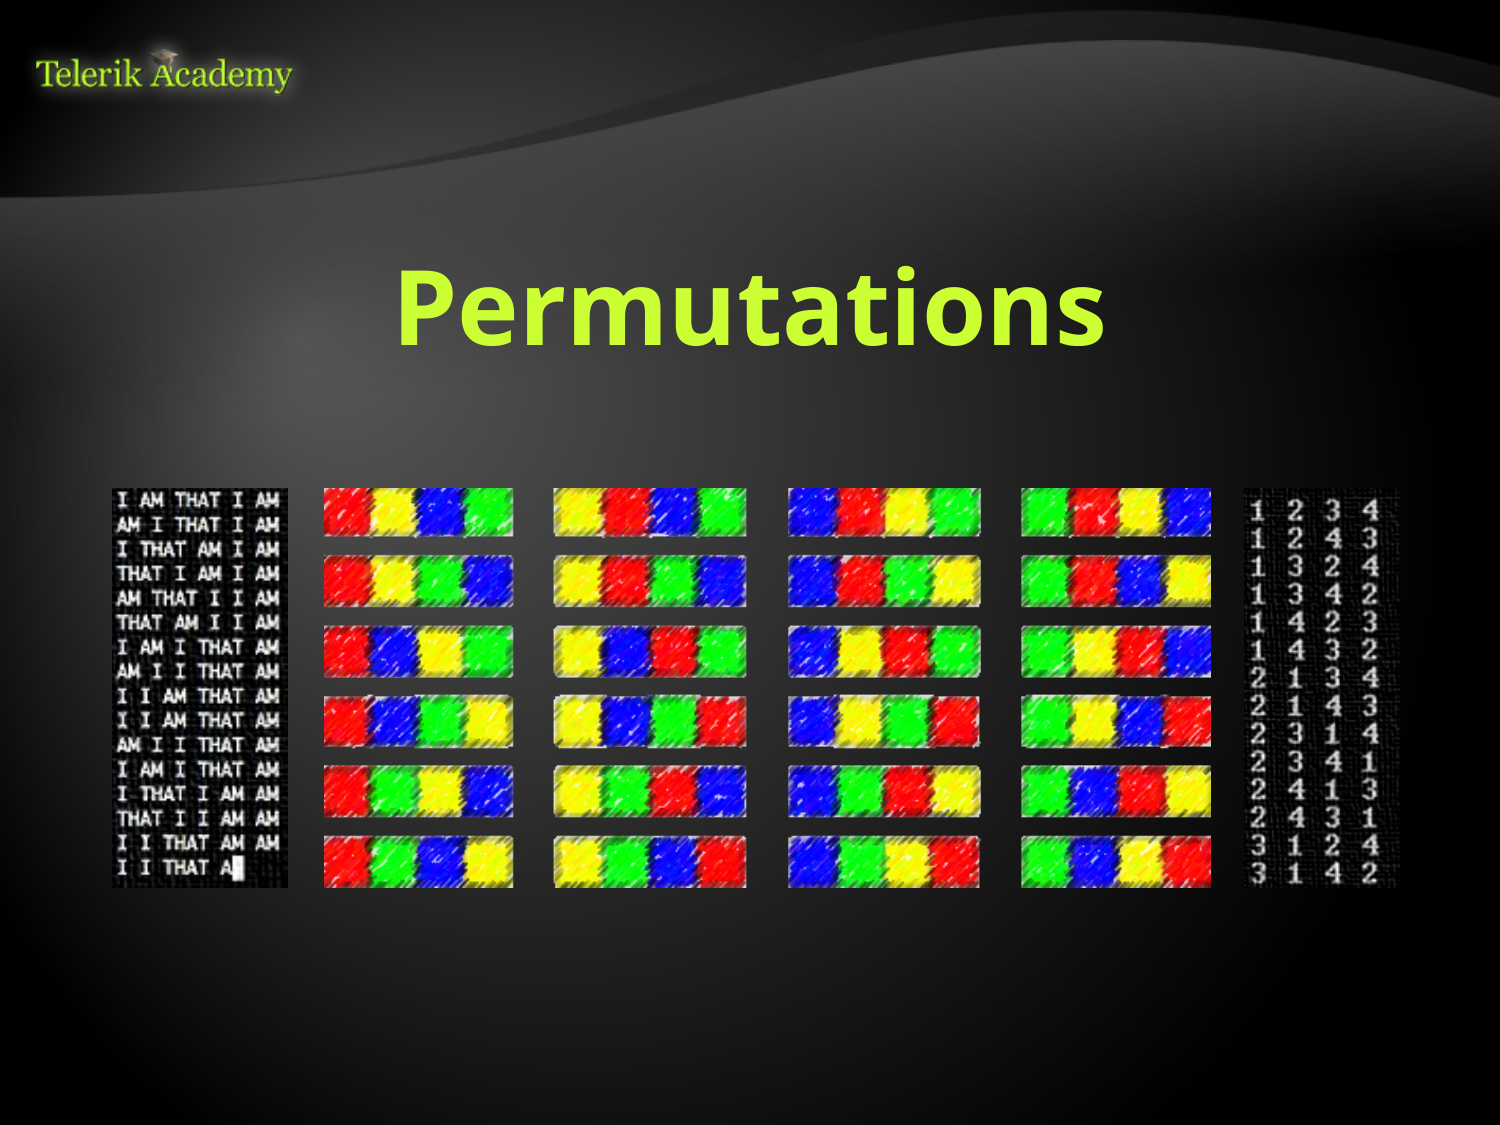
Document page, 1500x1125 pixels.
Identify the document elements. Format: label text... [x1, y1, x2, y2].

picture [0, 0, 1500, 1125]
title Permutations [99, 251, 1400, 364]
